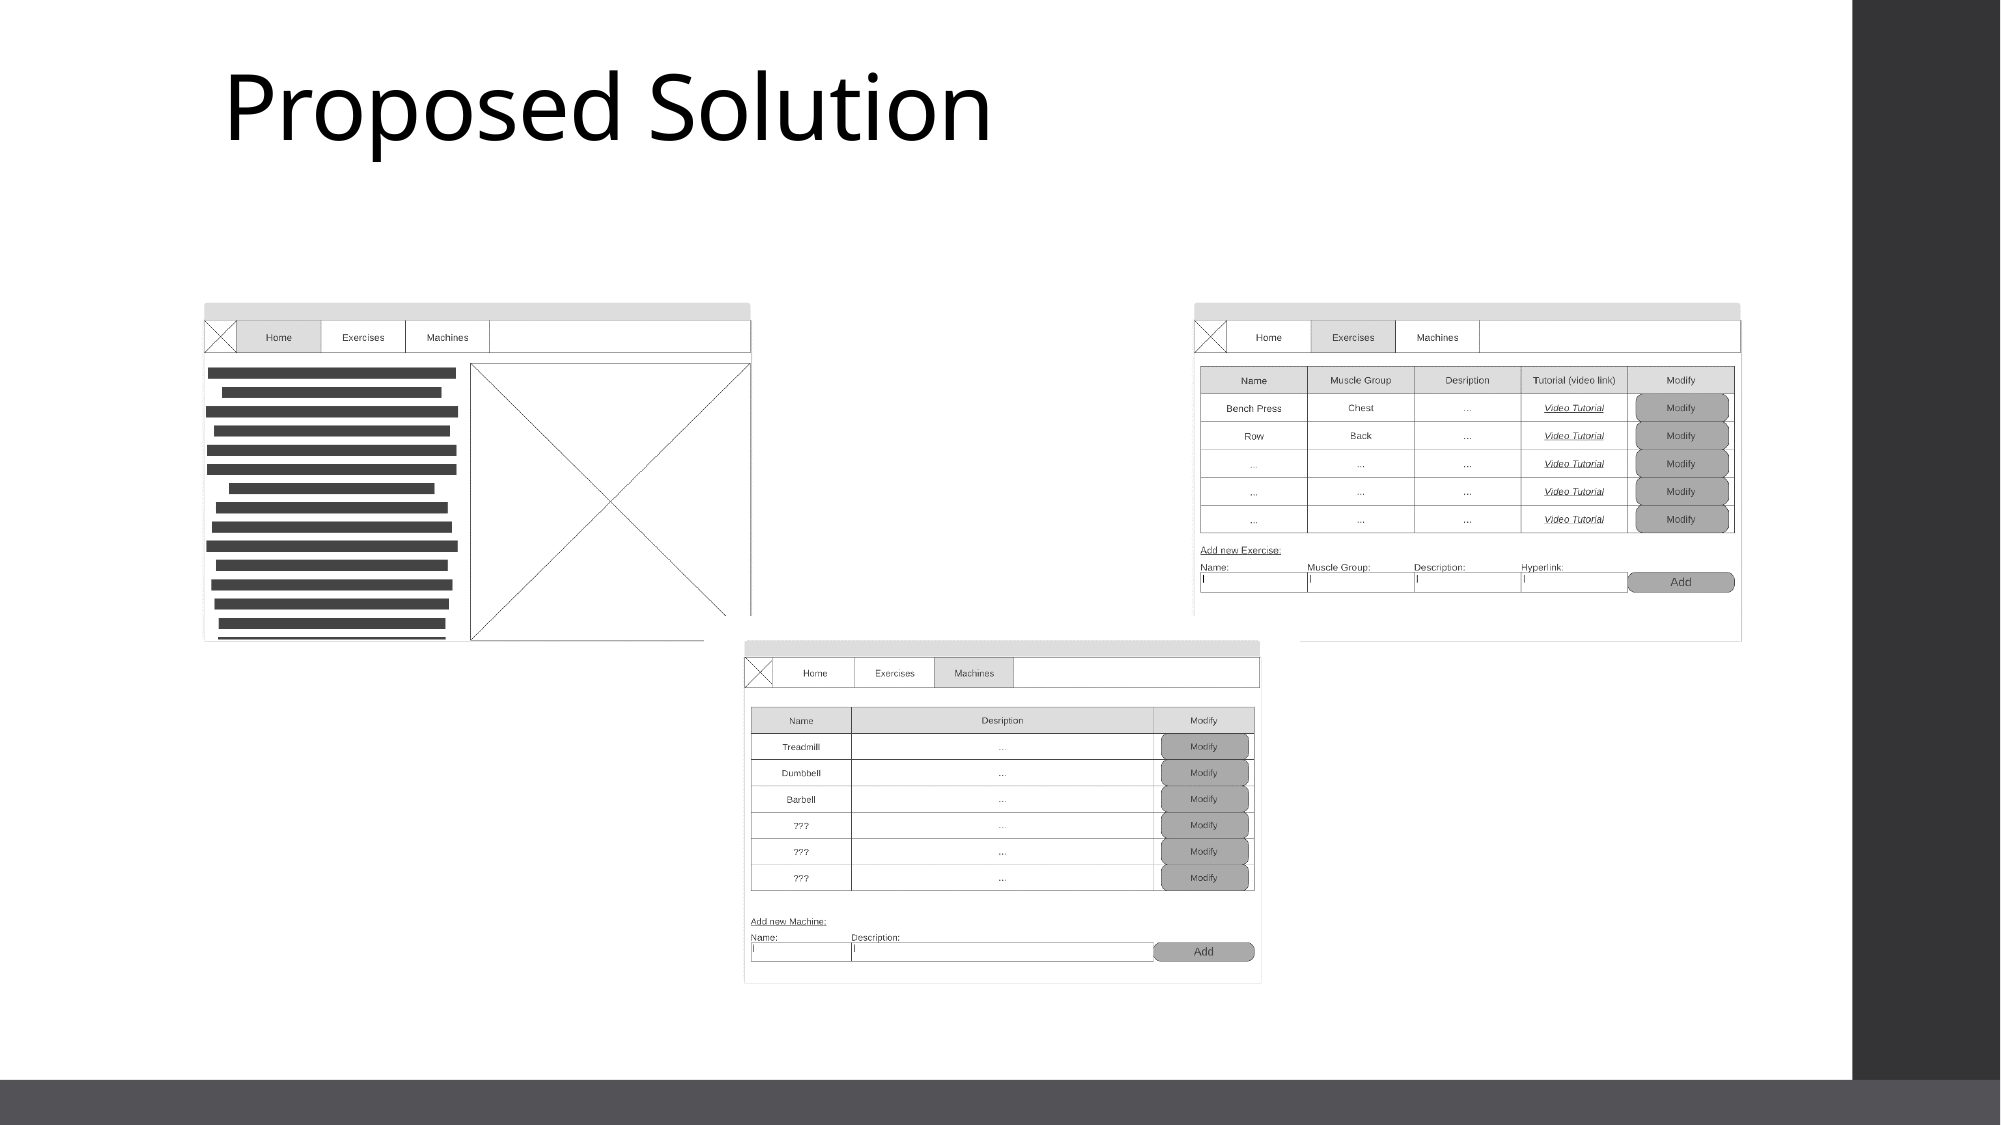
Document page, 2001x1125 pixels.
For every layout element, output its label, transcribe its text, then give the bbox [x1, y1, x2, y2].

title Proposed Solution [206, 60, 1797, 278]
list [161, 277, 794, 683]
picture [704, 277, 1783, 1022]
